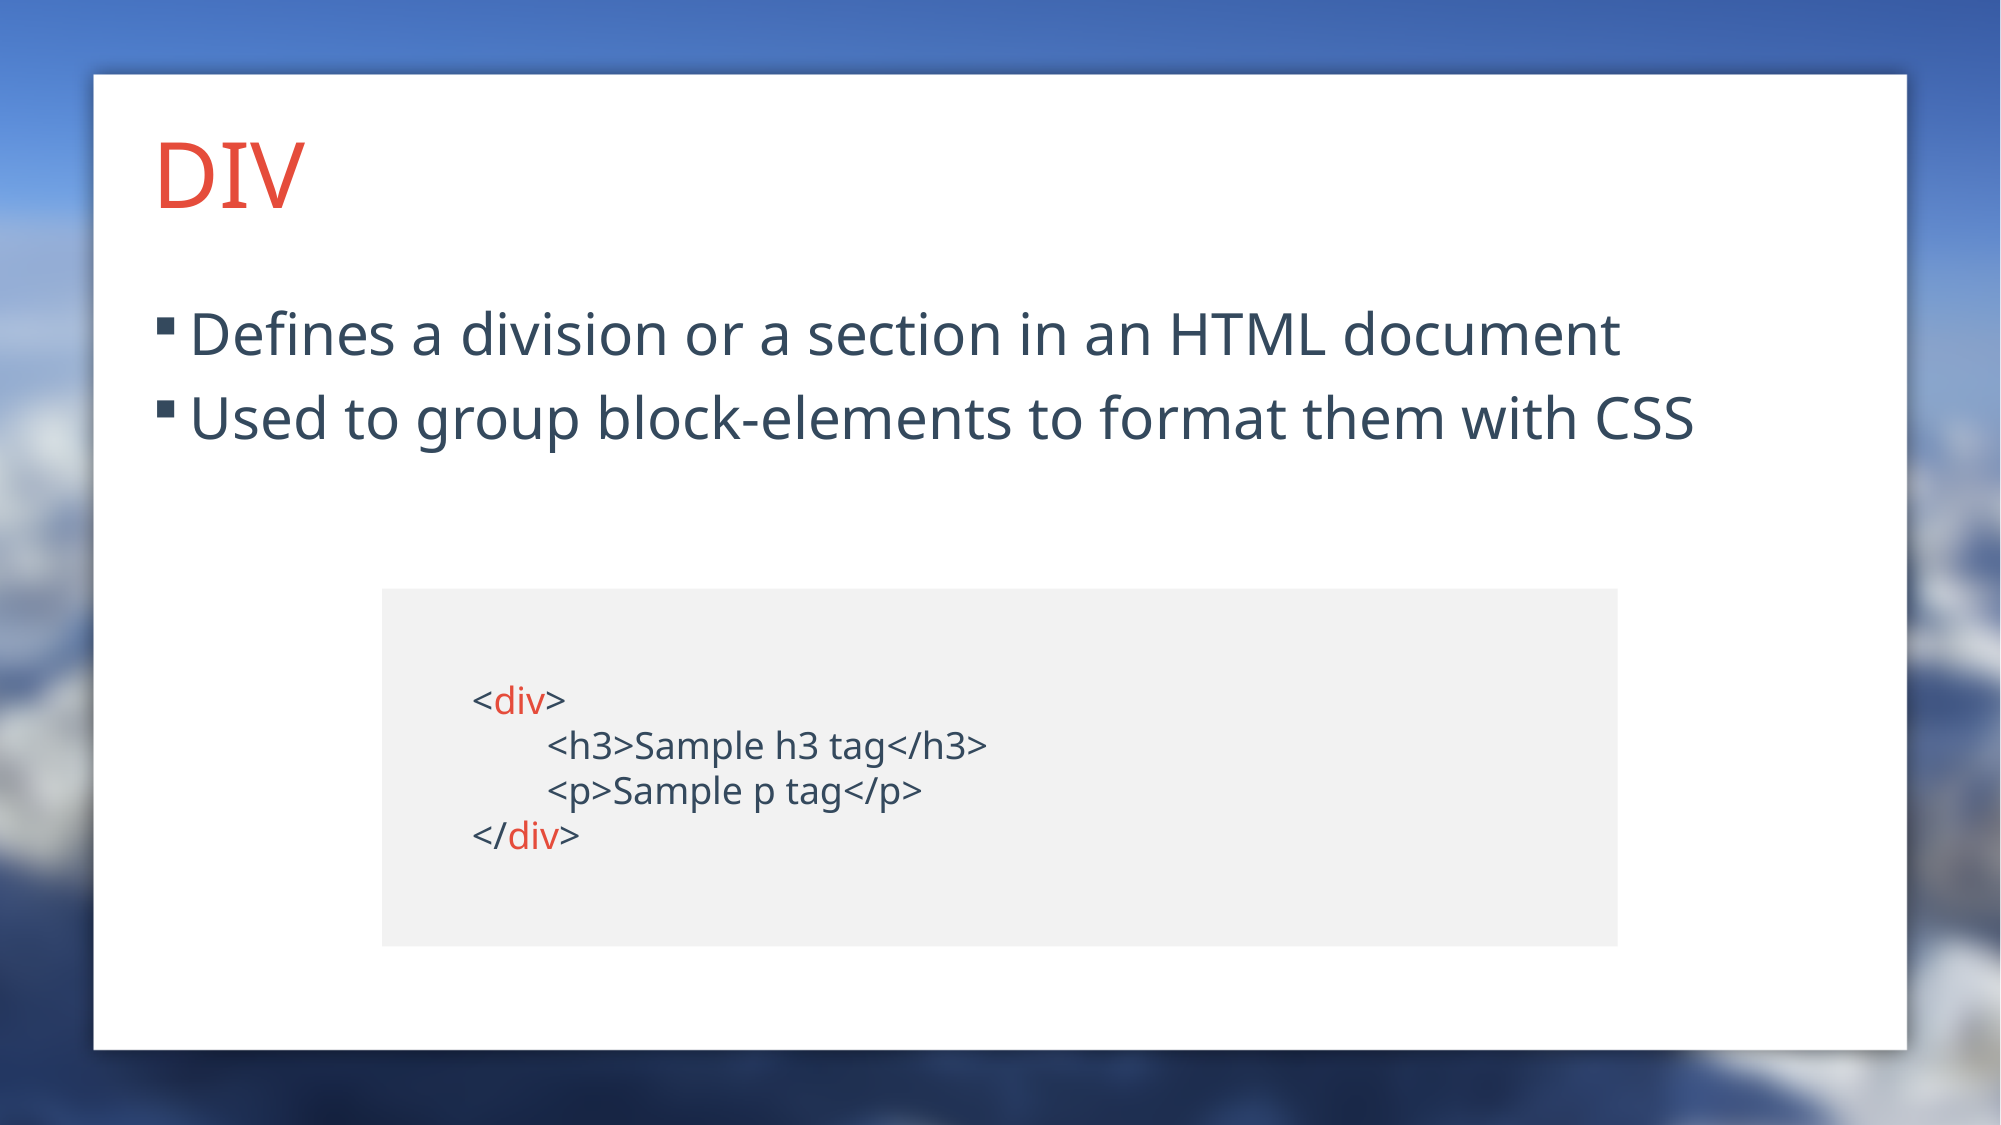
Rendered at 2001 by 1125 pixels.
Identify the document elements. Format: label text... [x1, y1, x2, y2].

text_box <div> <h3>Sample h3 tag</h3> <p>Sample p tag</p> </div> [381, 588, 1619, 947]
picture [0, 0, 2001, 1125]
list Defines a division or a section in an HTML document Used to group block-elements to format them with CSS [137, 297, 1863, 1014]
title DIV [137, 121, 1863, 259]
